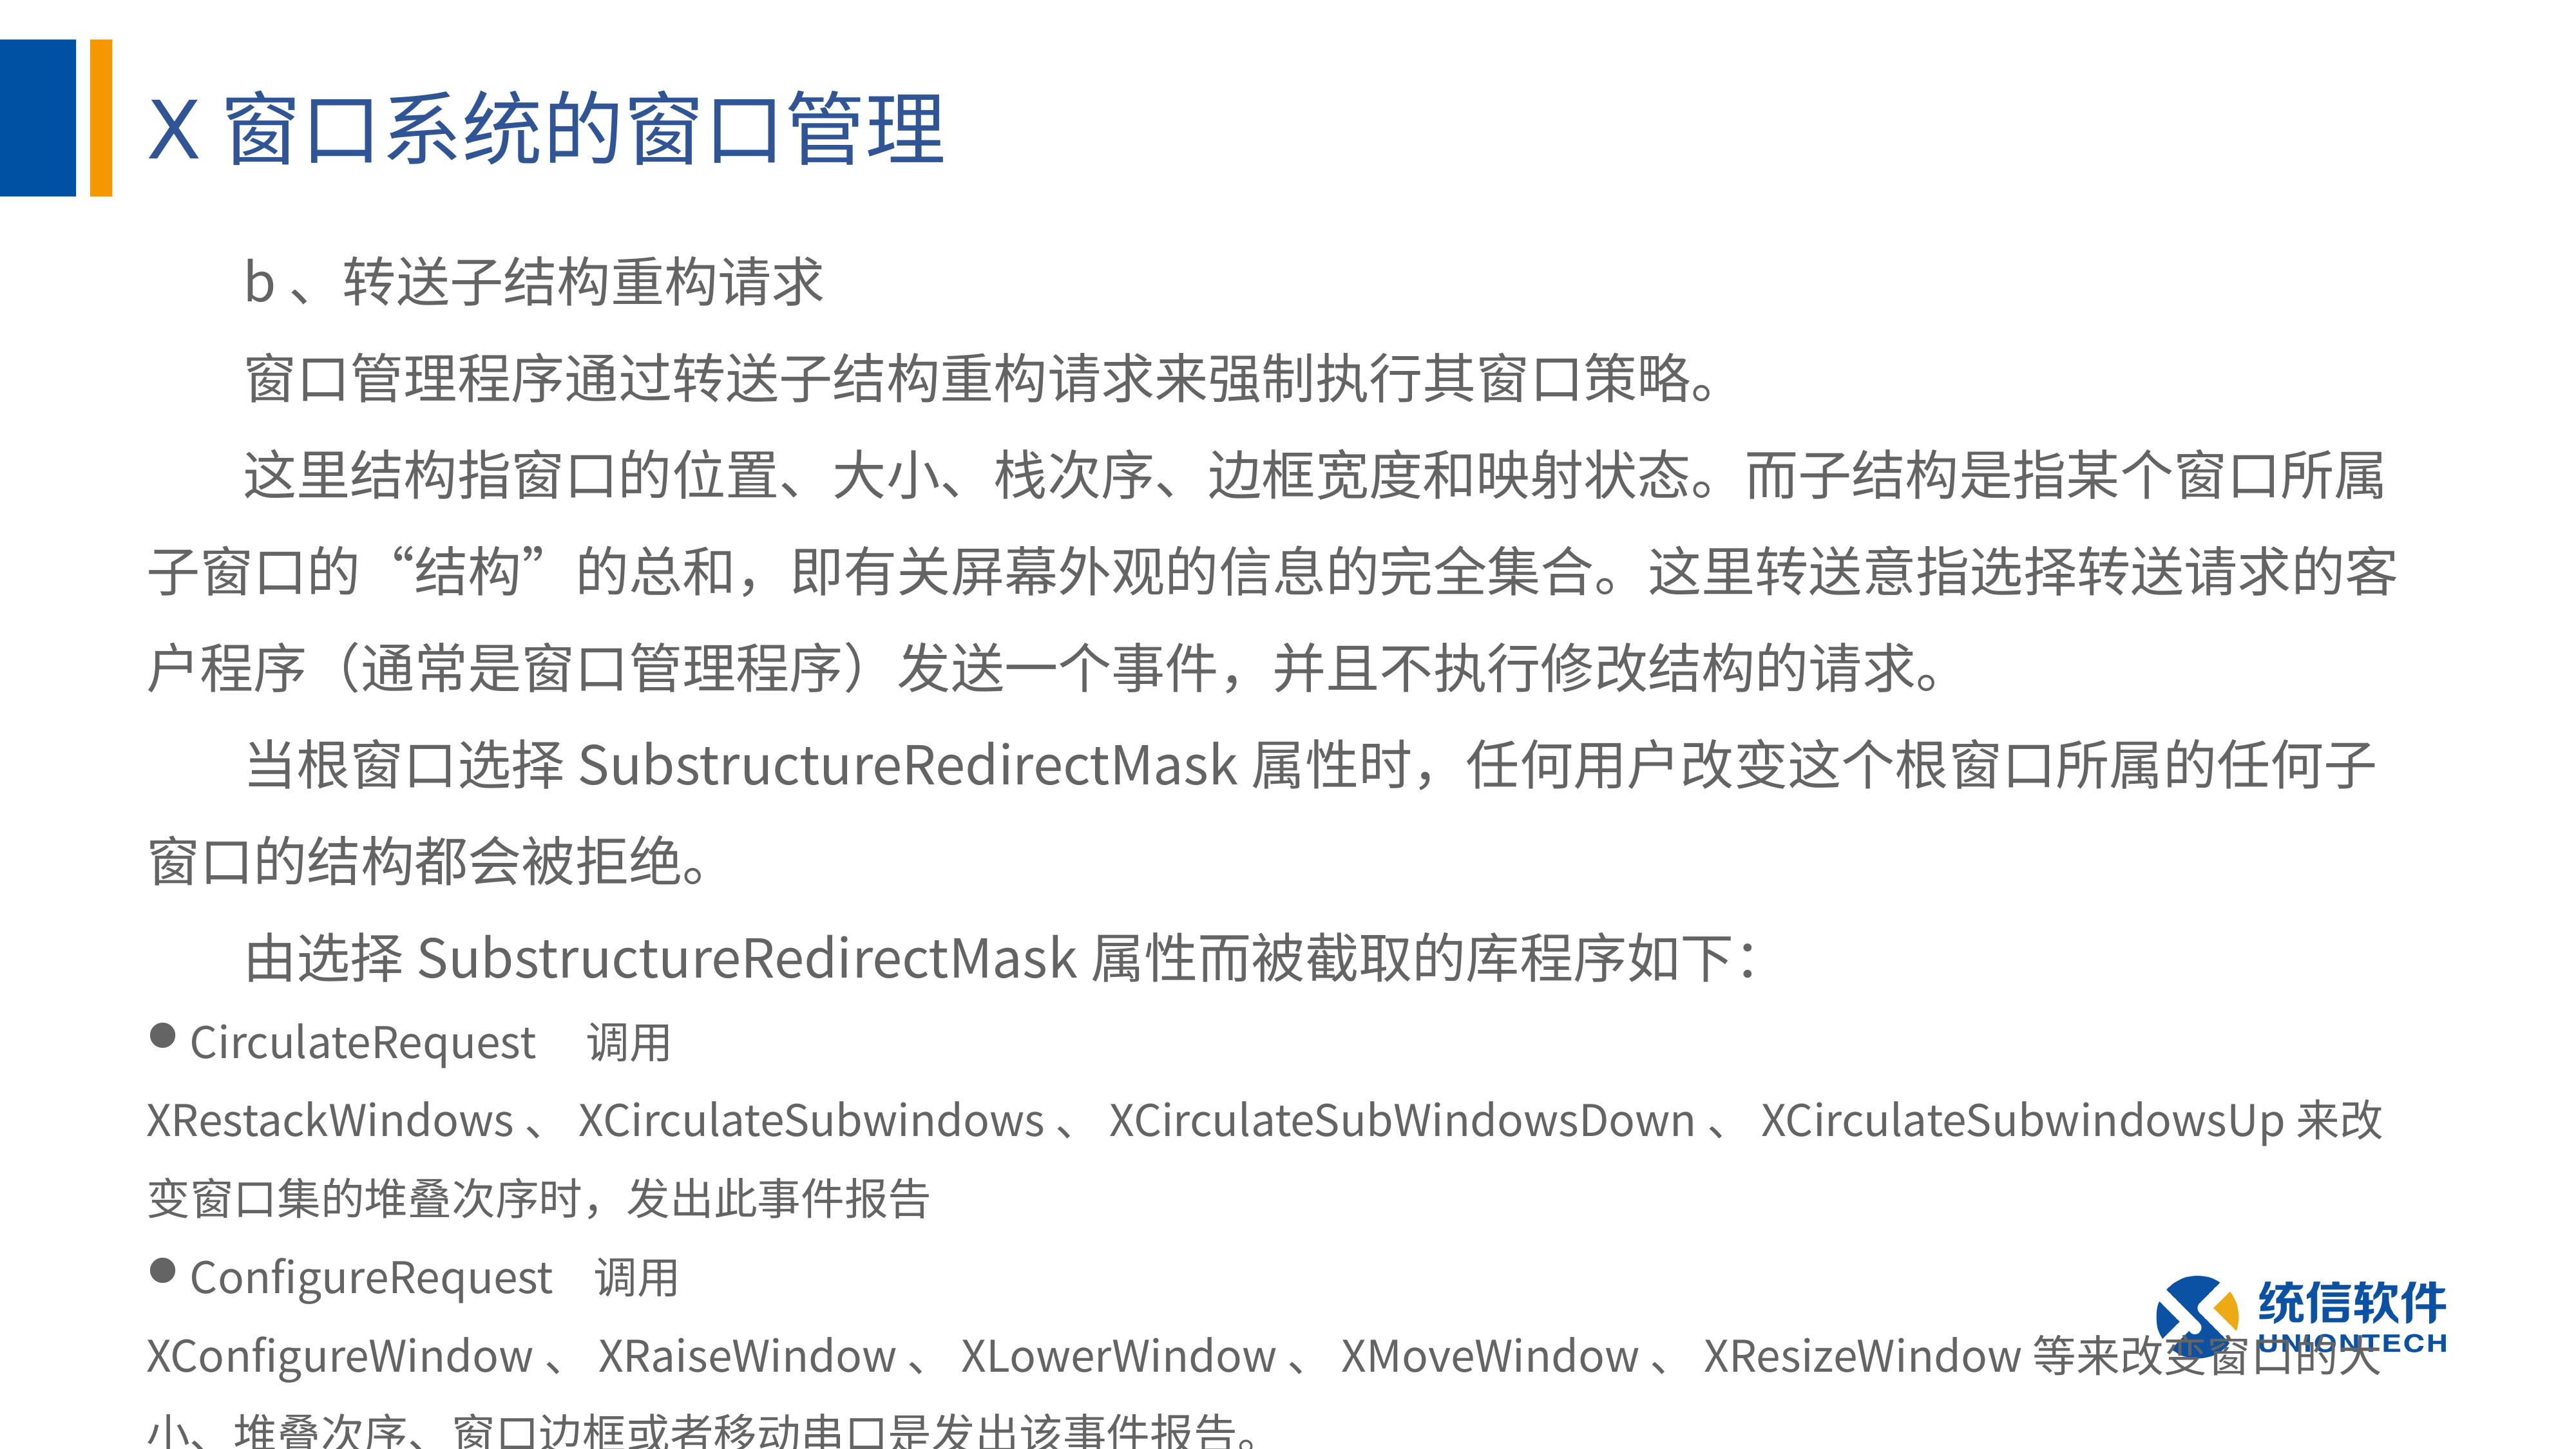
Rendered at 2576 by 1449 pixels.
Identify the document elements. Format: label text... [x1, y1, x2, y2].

picture [2143, 1271, 2459, 1362]
list b、转送子结构重构请求 窗口管理程序通过转送子结构重构请求来强制执行其窗口策略。 这里结构指窗口的位置、大小、栈次序、边框宽度和映射状态。而子结构是指某个窗口所属子窗口的“结构”的总和，即有关屏幕外观的信息的完全集合。这里转送意指选择转送请求的客户程序（通常是窗口管理程序）发送一个事件，并且不执行修改结构的请求。 当根窗口选择SubstructureRedirectMask属性时，任何用户改变这个根窗口所属的任何子窗口的结构都会被拒绝。 由选择SubstructureRedirectMask属性而被截取的库程序如下： CirculateRequest 调用XRestackWindows、XCirculateSubwindows、XCirculateSubWindowsDown、XCirculateSubwindowsUp来改变窗口集的堆叠次序时，发出此事件报告 ConfigureRequest 调用XConfigureWindow、XRaiseWindow、XLowerWindow、XMoveWindow、XResizeWindow等来改变窗口的大小、堆叠次序、窗口边框或者移动串口是发出该事件报告。 MapRequest 当调用XMapWindows或XMapSubWindows来映射窗口时，发出改事件报告。 [137, 211, 2435, 1220]
title X窗口系统的窗口管理 [137, 54, 2399, 211]
